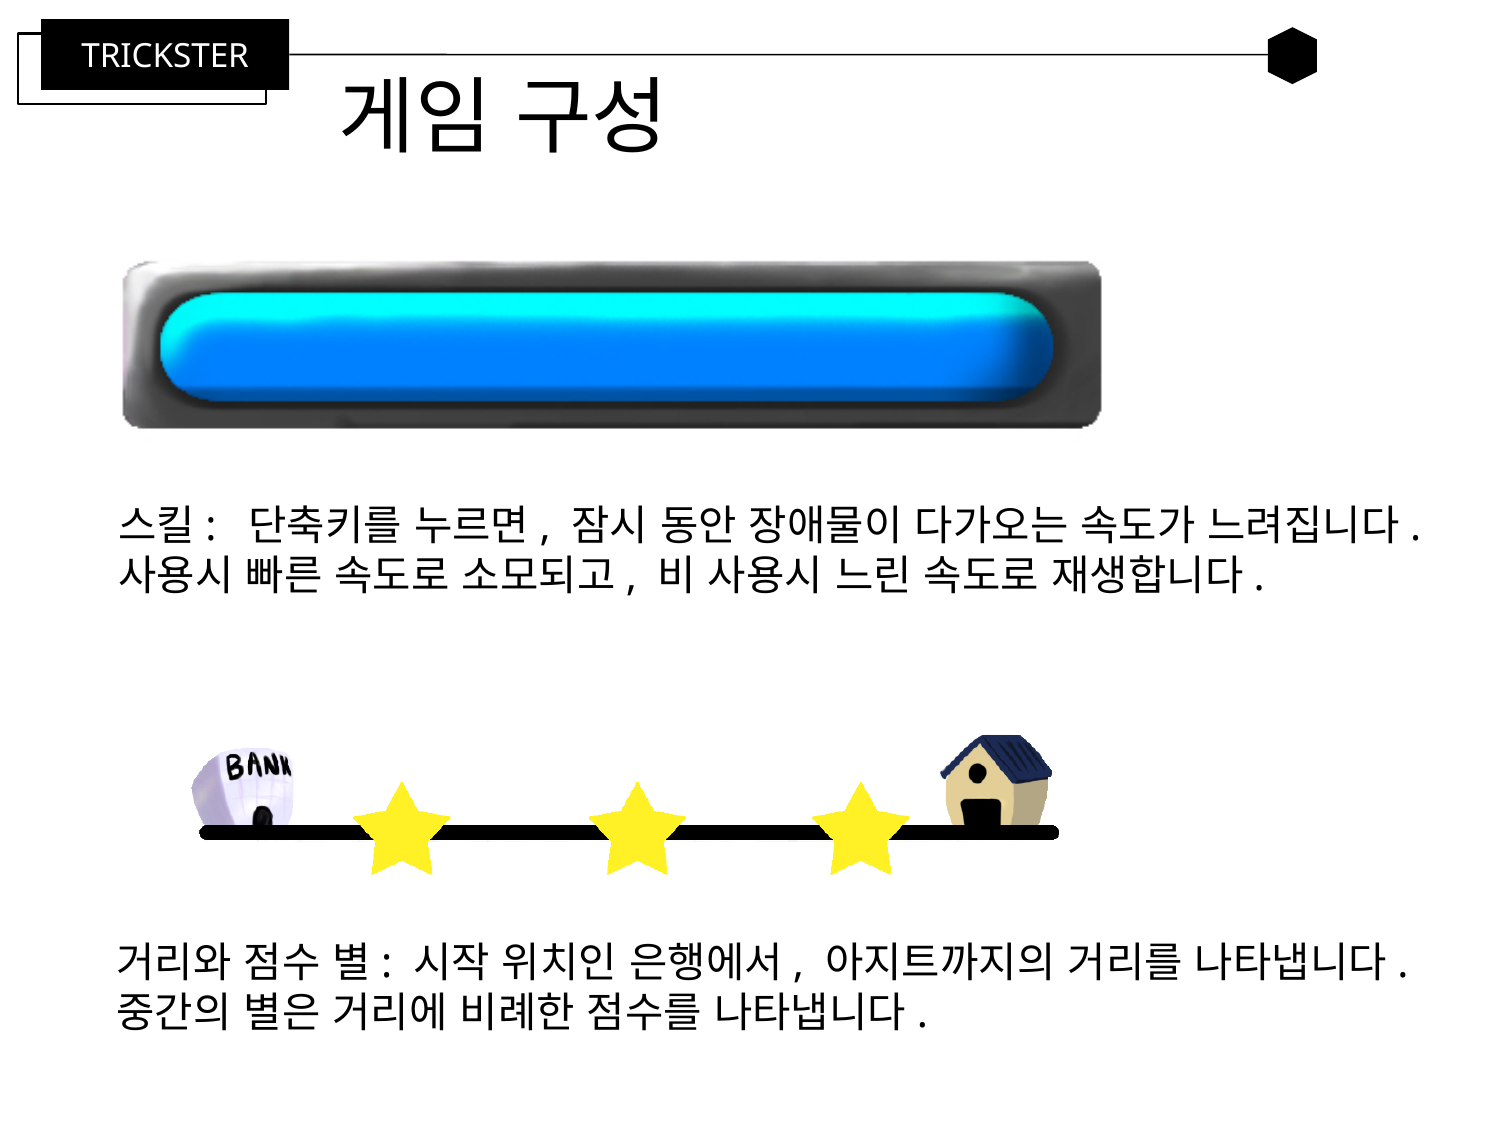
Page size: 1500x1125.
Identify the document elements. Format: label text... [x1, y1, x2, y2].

text_box TRICKSTER [39, 17, 291, 92]
text_box [1265, 25, 1320, 86]
picture [135, 597, 1117, 925]
text_box 거리와 점수 별: 시작 위치인 은행에서, 아지트까지의 거리를 나타냅니다. 중간의 별은 거리에 비례한 점수를 나타냅니다. [101, 928, 1424, 1044]
text_box 게임 구성 [0, 19, 1179, 207]
picture [88, 243, 1131, 453]
text_box [16, 31, 268, 106]
text_box 스킬: 단축키를 누르면, 잠시 동안 장애물이 다가오는 속도가 느려집니다. 사용시 빠른 속도로 소모되고, 비 사용시 느린 속도로 재생합니다. [103, 491, 1437, 607]
